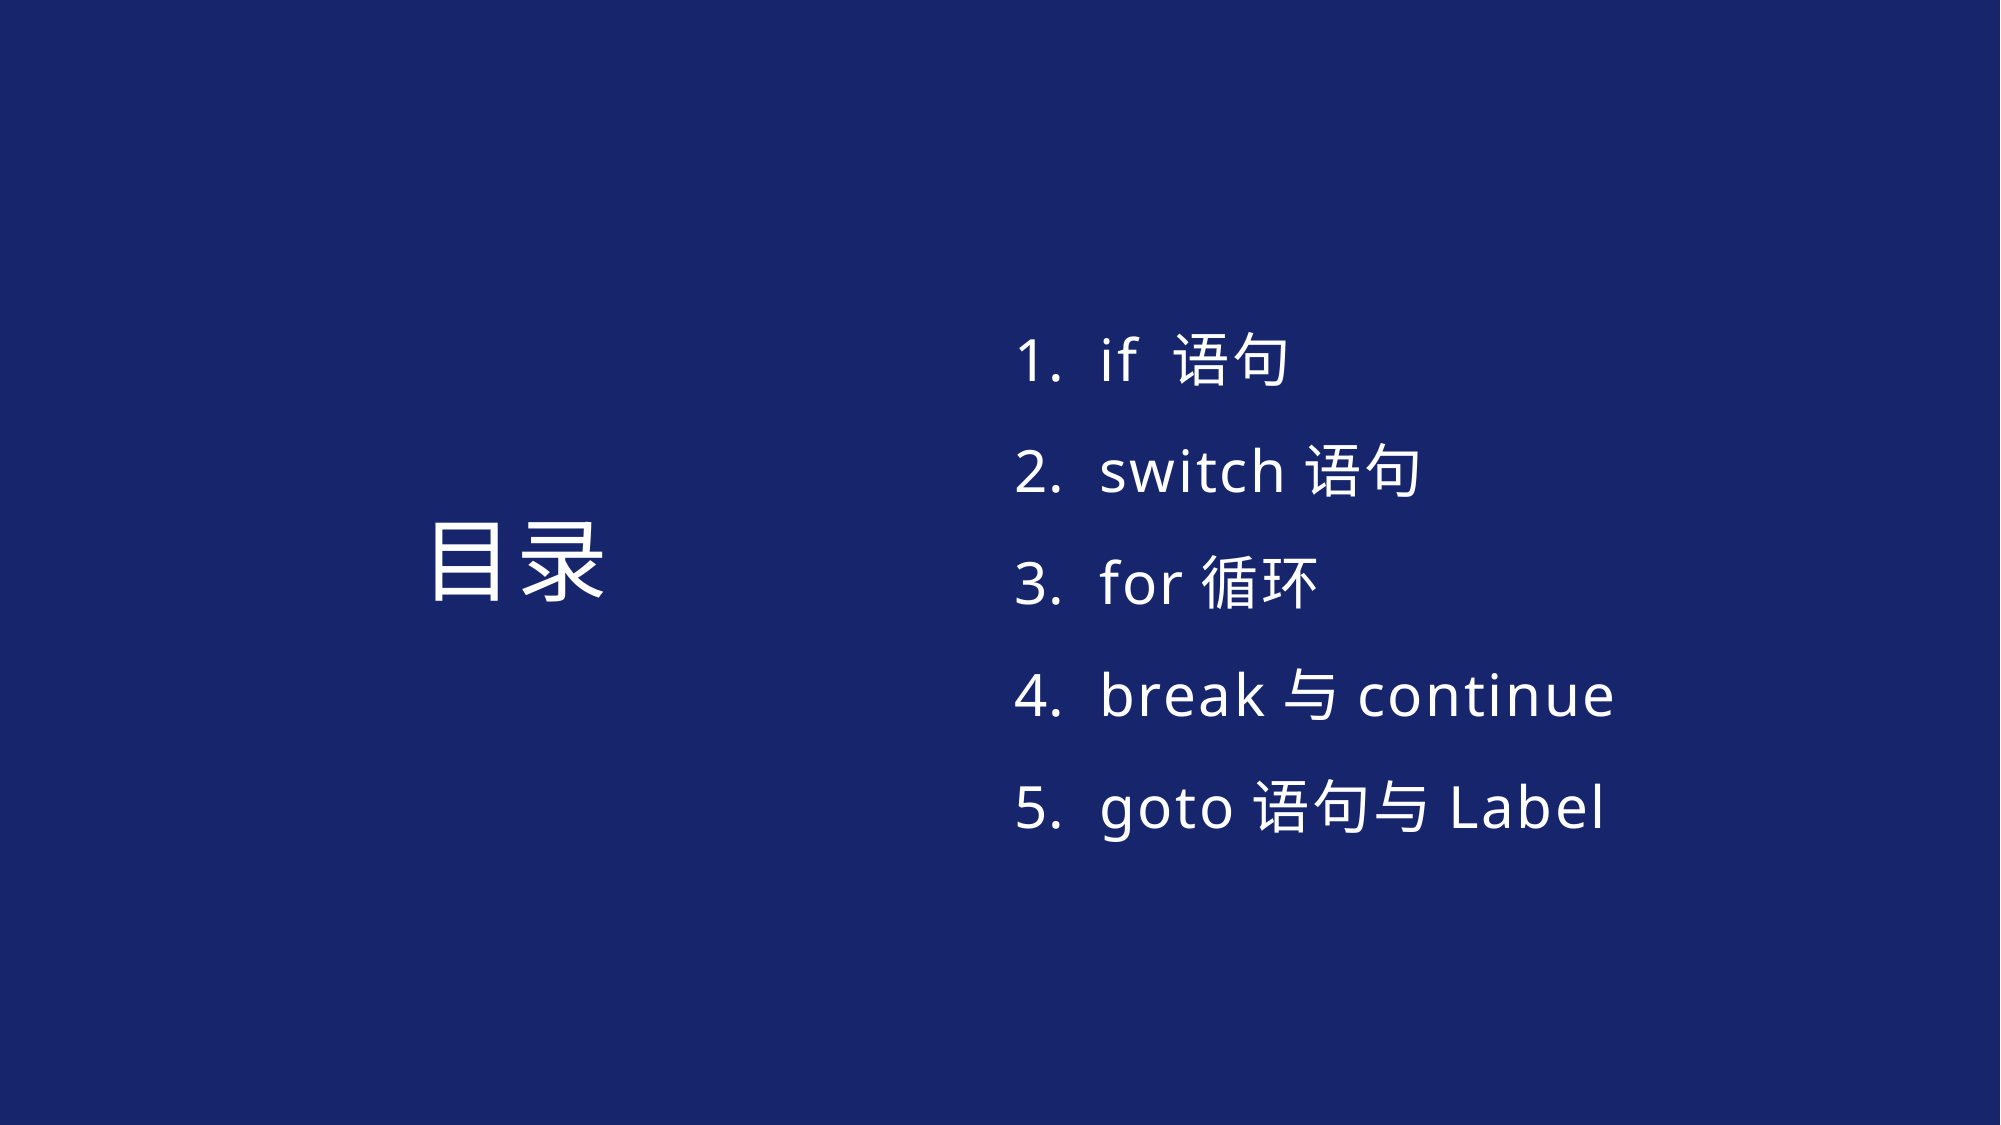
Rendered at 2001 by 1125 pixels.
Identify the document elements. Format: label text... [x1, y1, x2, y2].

list if 语句 switch语句 for循环 break与continue goto语句与Label [999, 189, 1834, 952]
title 目录 [307, 499, 723, 631]
